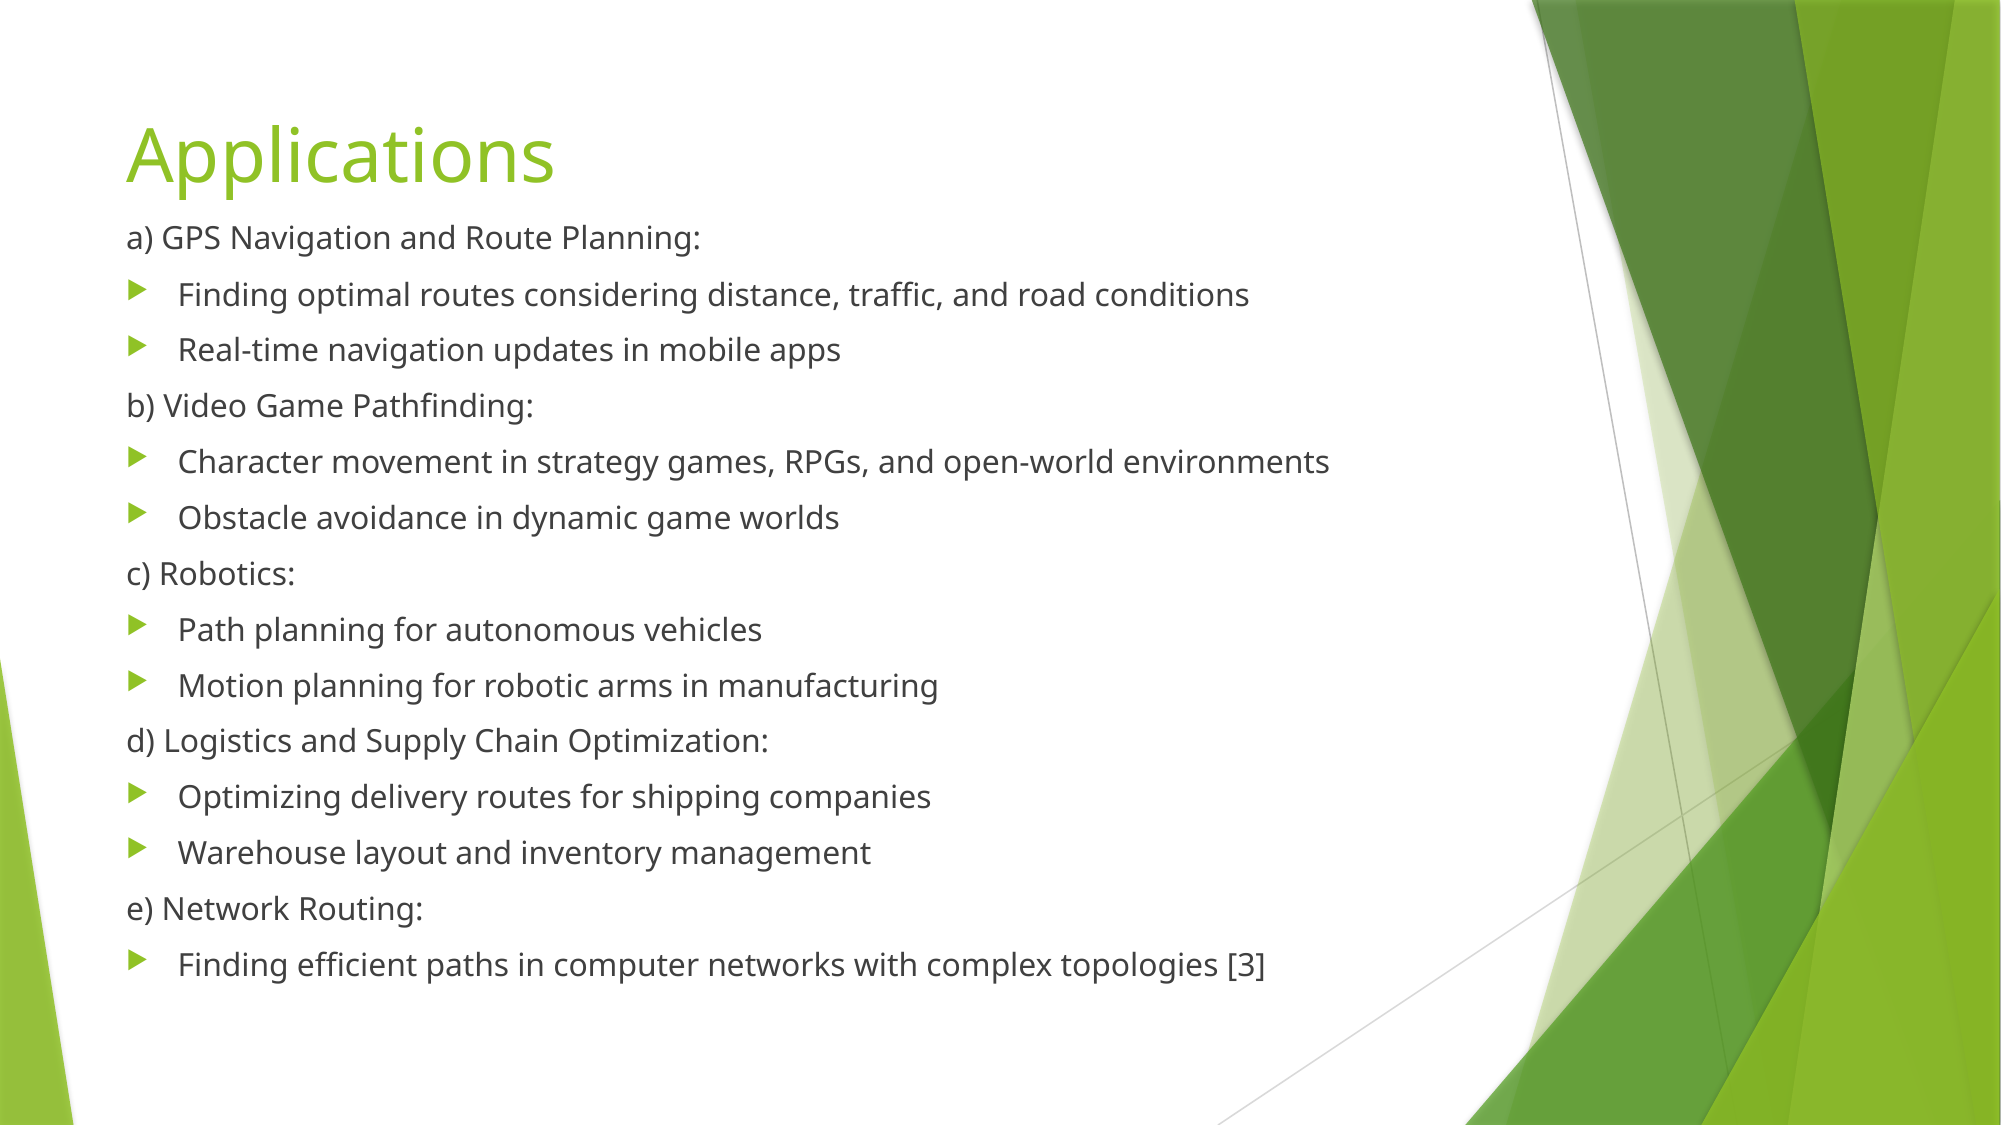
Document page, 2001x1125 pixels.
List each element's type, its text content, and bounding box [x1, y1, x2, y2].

list a) GPS Navigation and Route Planning: Finding optimal routes considering distance, traffic, and road conditions Real-time navigation updates in mobile apps b) Video Game Pathfinding: Character movement in strategy games, RPGs, and open-world environments Obstacle avoidance in dynamic game worlds c) Robotics: Path planning for autonomous vehicles Motion planning for robotic arms in manufacturing d) Logistics and Supply Chain Optimization: Optimizing delivery routes for shipping companies Warehouse layout and inventory management e) Network Routing: Finding efficient paths in computer networks with complex topologies [3] [111, 210, 1522, 992]
title Applications [111, 99, 1522, 210]
